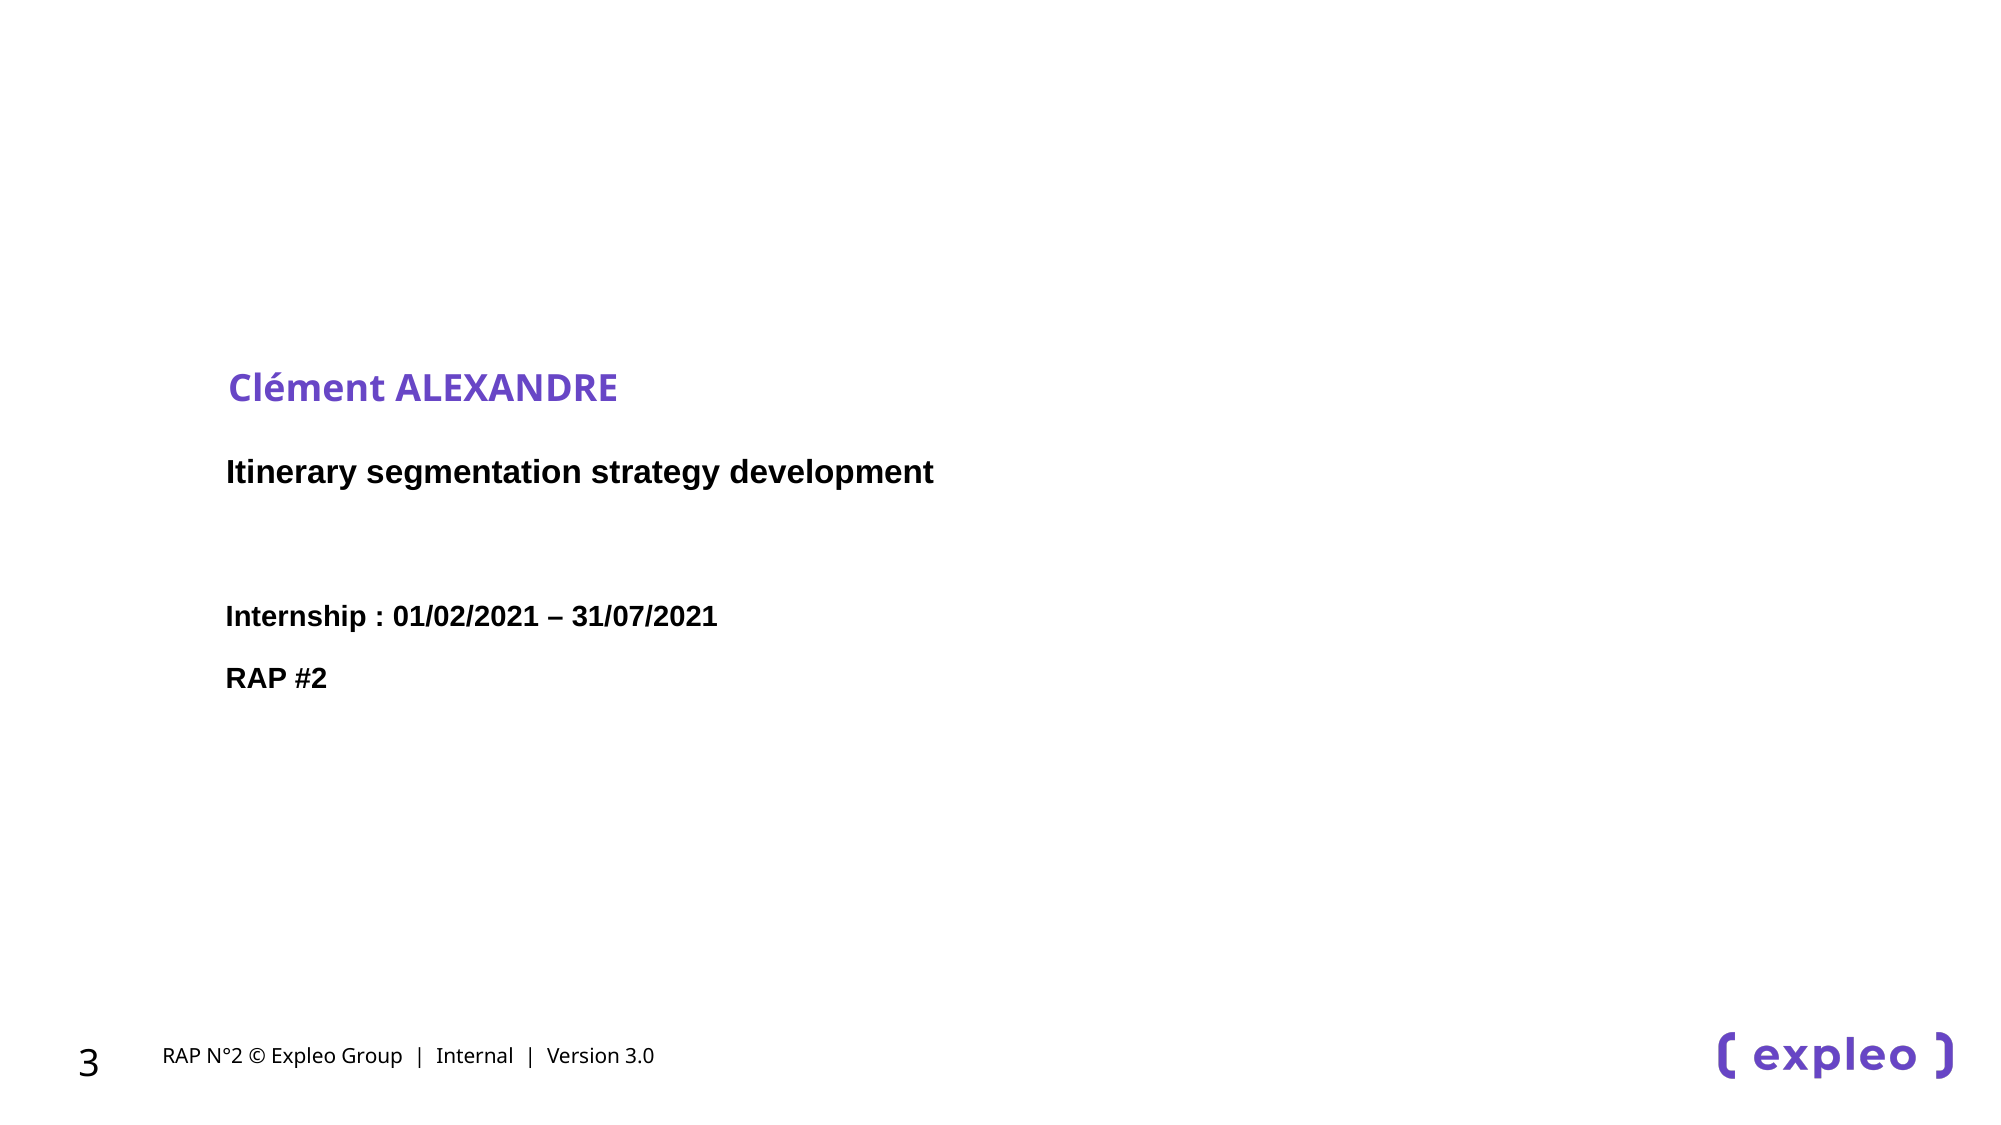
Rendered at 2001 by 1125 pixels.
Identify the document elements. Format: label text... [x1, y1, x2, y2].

picture [1695, 1008, 1976, 1102]
footer RAP N°2 © Expleo Group | Internal | Version 3.0 [162, 1032, 1567, 1079]
text_box 3 [63, 1031, 162, 1078]
text_box Internship : 01/02/2021 – 31/07/2021 [210, 572, 1427, 634]
text_box Clément ALEXANDRE [228, 364, 729, 427]
text_box RAP #2 [210, 634, 1427, 702]
text_box Itinerary segmentation strategy development [210, 422, 1427, 498]
